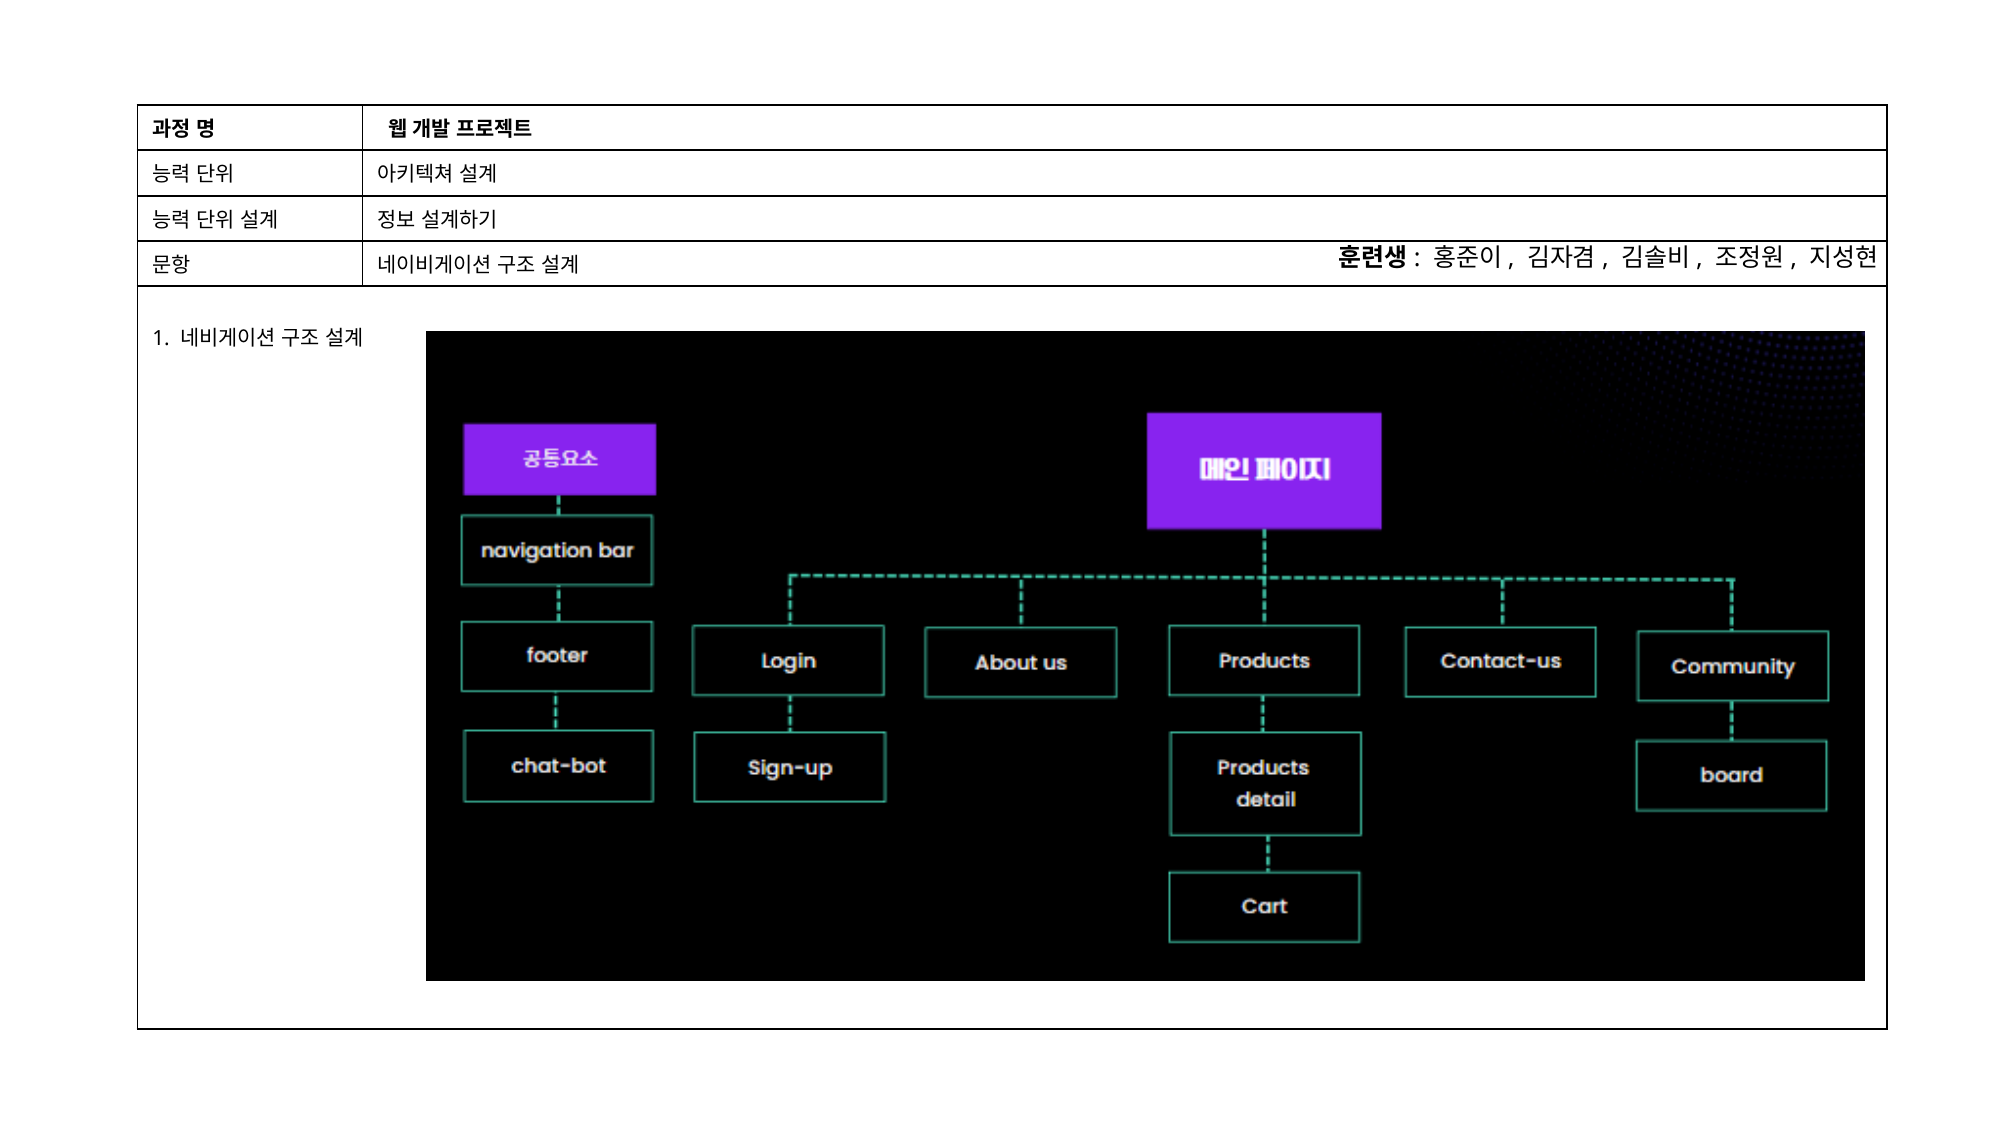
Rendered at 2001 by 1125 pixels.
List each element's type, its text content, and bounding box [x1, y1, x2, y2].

table_cell 1. 네비게이션 구조 설계 [138, 287, 1886, 1028]
table_cell 능력 단위 설계 [138, 197, 362, 240]
table_cell 네이비게이션 구조 설계 [363, 242, 1886, 285]
table_cell 아키텍쳐 설계 [363, 151, 1886, 195]
table_cell 문항 [138, 242, 362, 285]
table_cell 능력 단위 [138, 151, 362, 195]
text_box 훈련생: 홍준이, 김자겸, 김솔비, 조정원, 지성현 [1324, 234, 1894, 280]
table_cell 정보 설계하기 [363, 197, 1886, 240]
table_header 과정 명 [138, 106, 362, 149]
picture [426, 331, 1865, 981]
table_header 웹 개발 프로젝트 [363, 106, 1886, 149]
